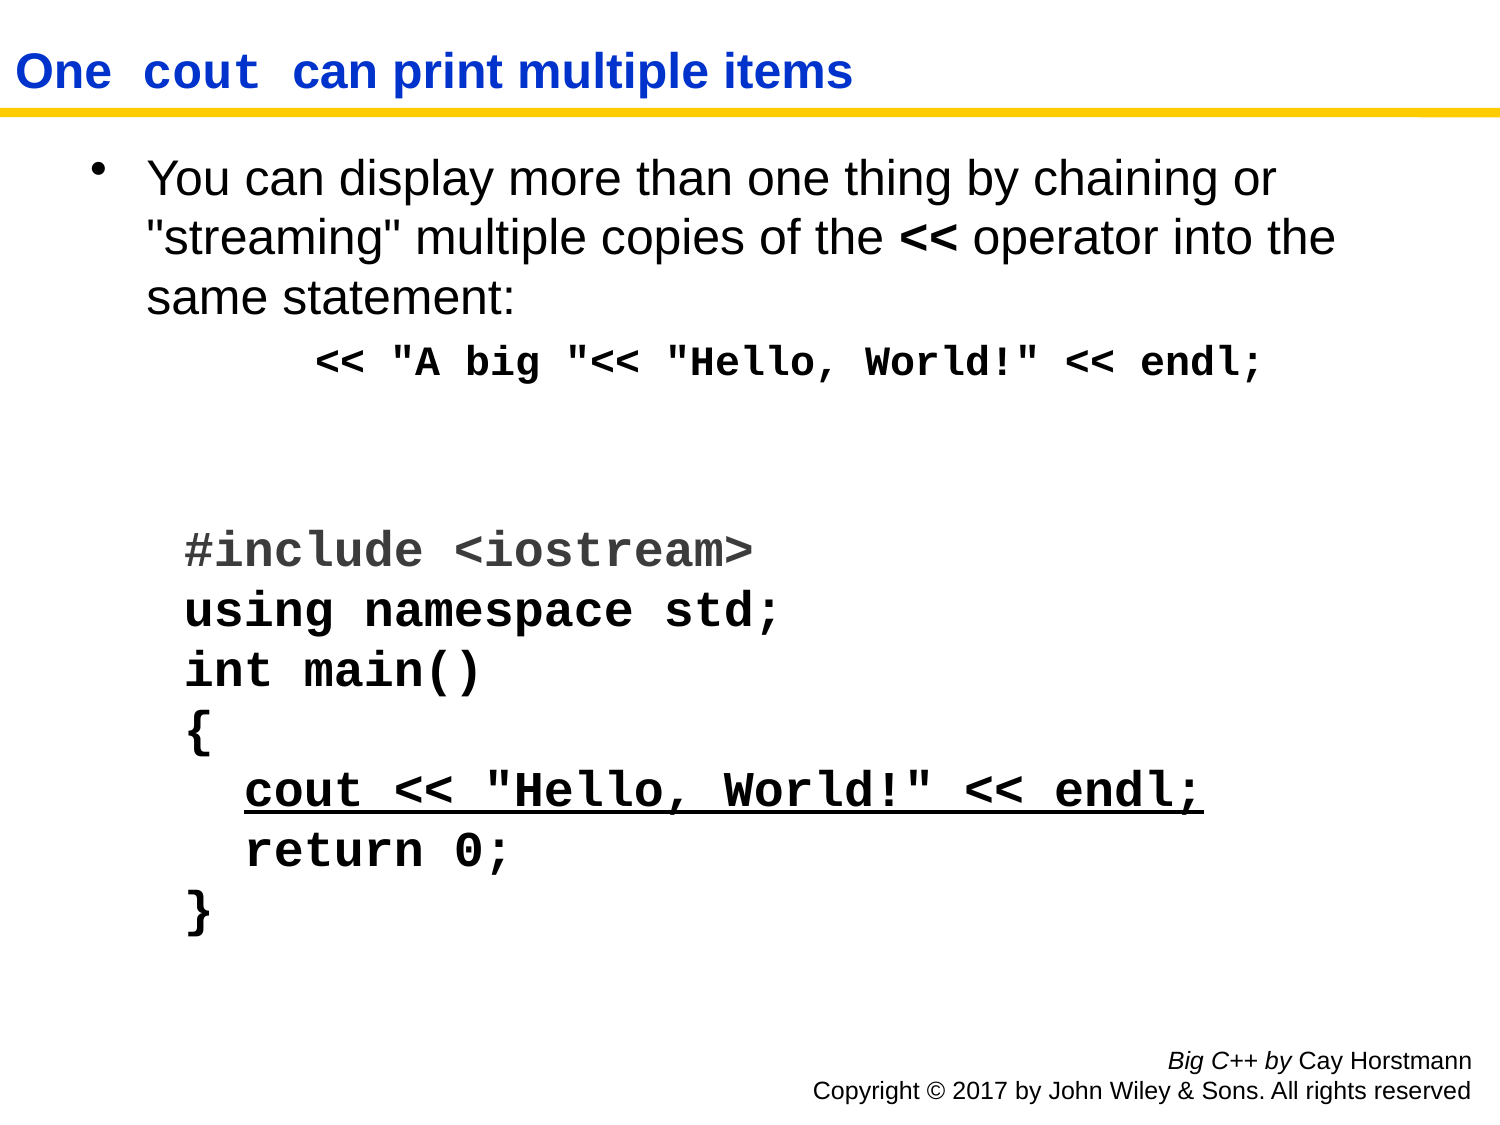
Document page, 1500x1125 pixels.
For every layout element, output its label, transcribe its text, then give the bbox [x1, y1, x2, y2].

list You can display more than one thing by chaining or "streaming" multiple copies of the << operator into the same statement: << "A big "<< "Hello, World!" << endl; [75, 137, 1425, 880]
text_box Big C++ by Cay Horstmann Copyright © 2017 by John Wiley & Sons. All rights reserved [624, 1037, 1488, 1100]
text_box #include <iostream> using namespace std; int main() { cout << "Hello, World!" << endl; return 0; } [168, 508, 1331, 944]
title One cout can print multiple items [0, 24, 1163, 113]
